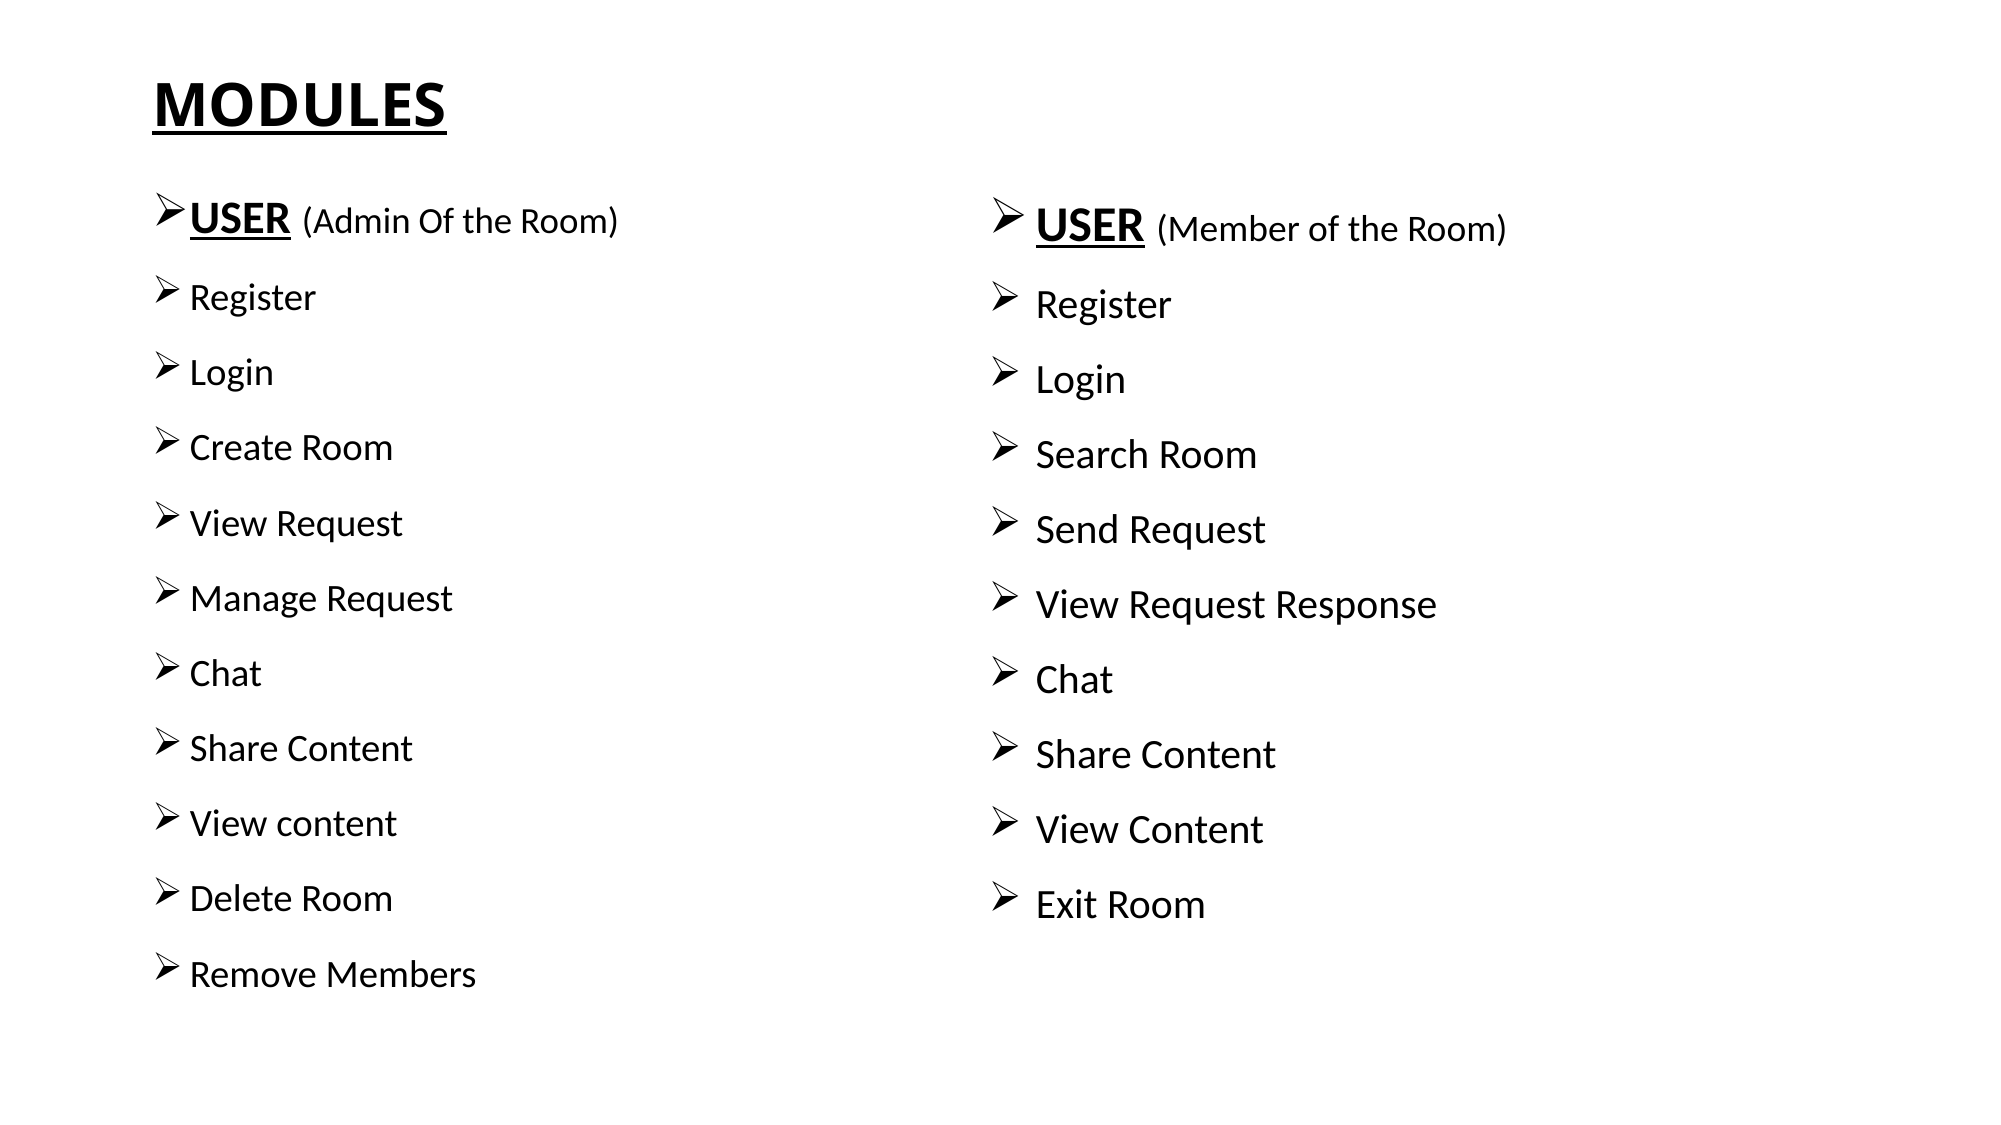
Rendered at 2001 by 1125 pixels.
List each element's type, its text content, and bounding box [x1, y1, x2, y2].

text_box USER (Member of the Room) Register Login Search Room Send Request View Request Response Chat Share Content View Content Exit Room [974, 154, 1655, 935]
list USER (Admin Of the Room) Register Login Create Room View Request Manage Request Chat Share Content View content Delete Room Remove Members [137, 174, 787, 1010]
title MODULES [137, 59, 490, 155]
